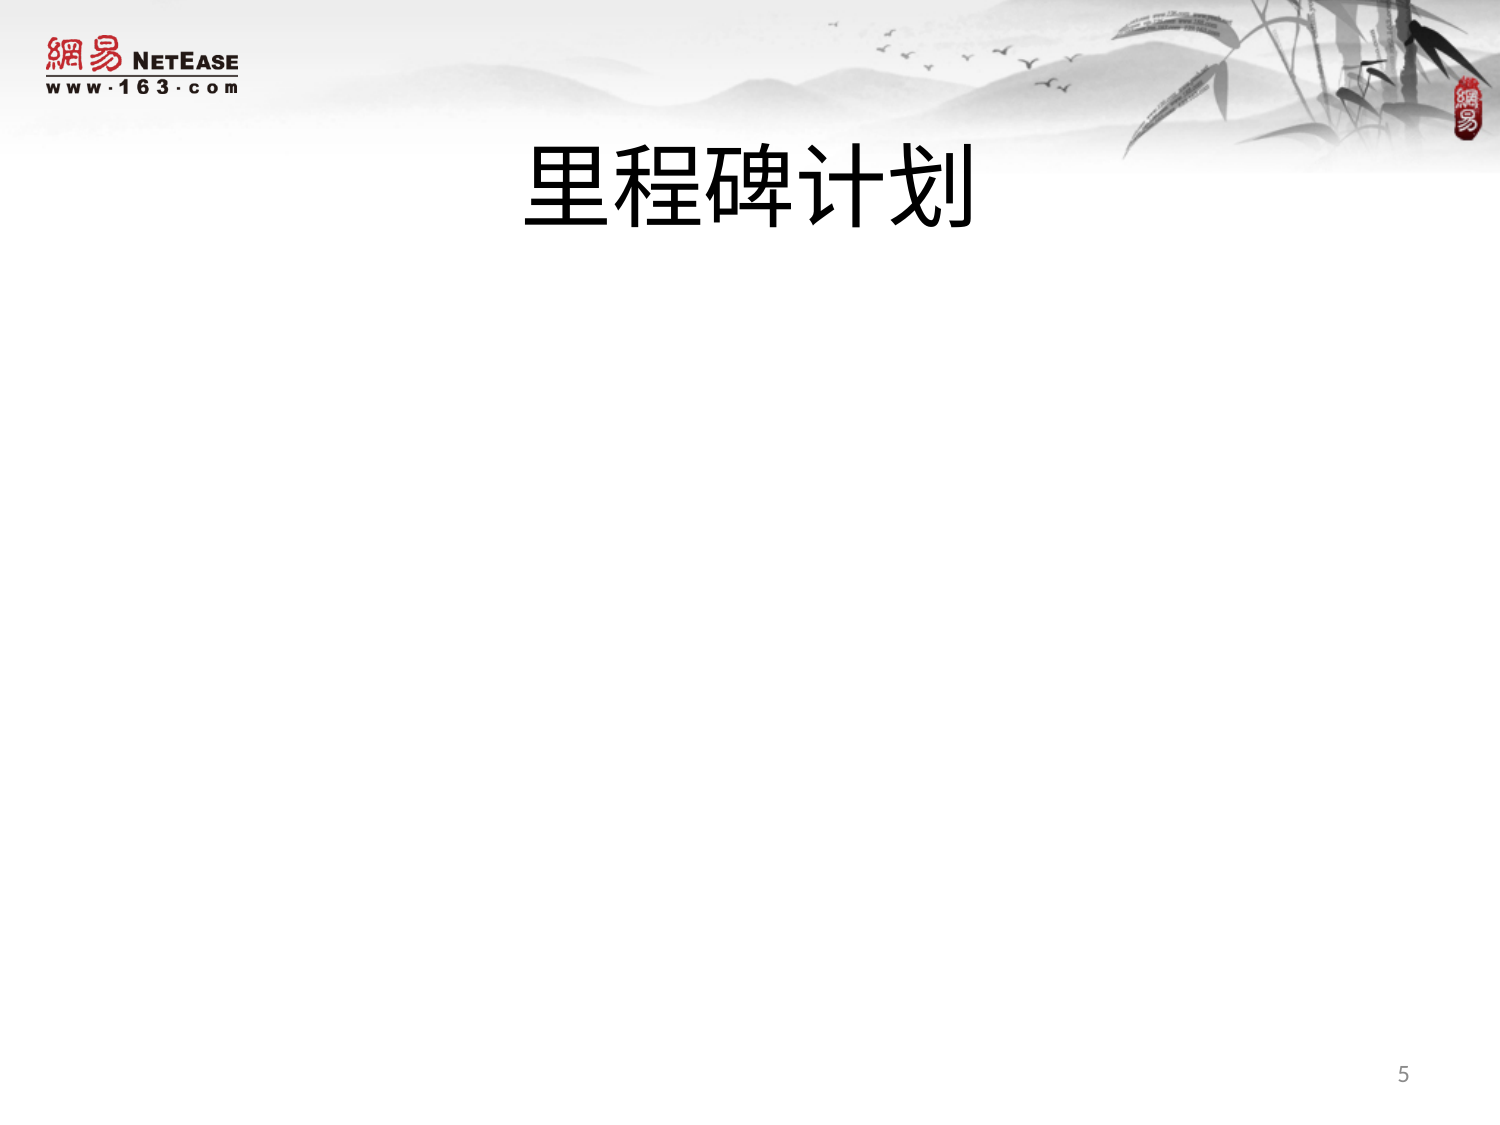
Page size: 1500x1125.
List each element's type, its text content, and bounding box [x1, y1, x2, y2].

picture [0, 0, 1500, 179]
title 里程碑计划 [74, 89, 1426, 278]
slide_number 5 [1074, 1042, 1425, 1103]
